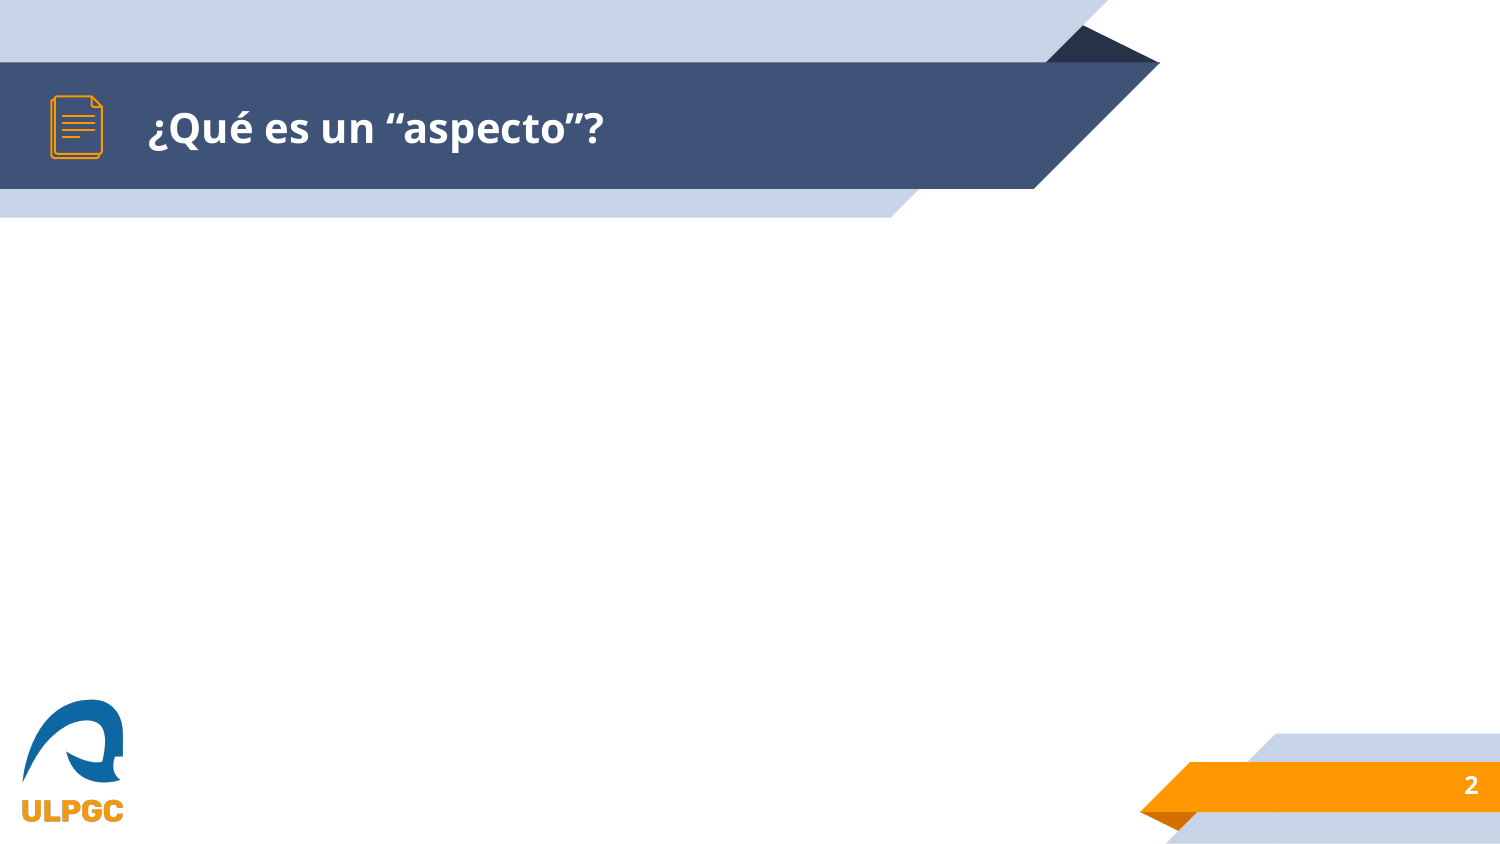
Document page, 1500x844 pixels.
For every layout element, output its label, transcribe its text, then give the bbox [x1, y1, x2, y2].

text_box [50, 96, 103, 159]
picture [0, 664, 167, 844]
slide_number 2 [1249, 760, 1494, 813]
title ¿Qué es un “aspecto”? [133, 64, 997, 190]
